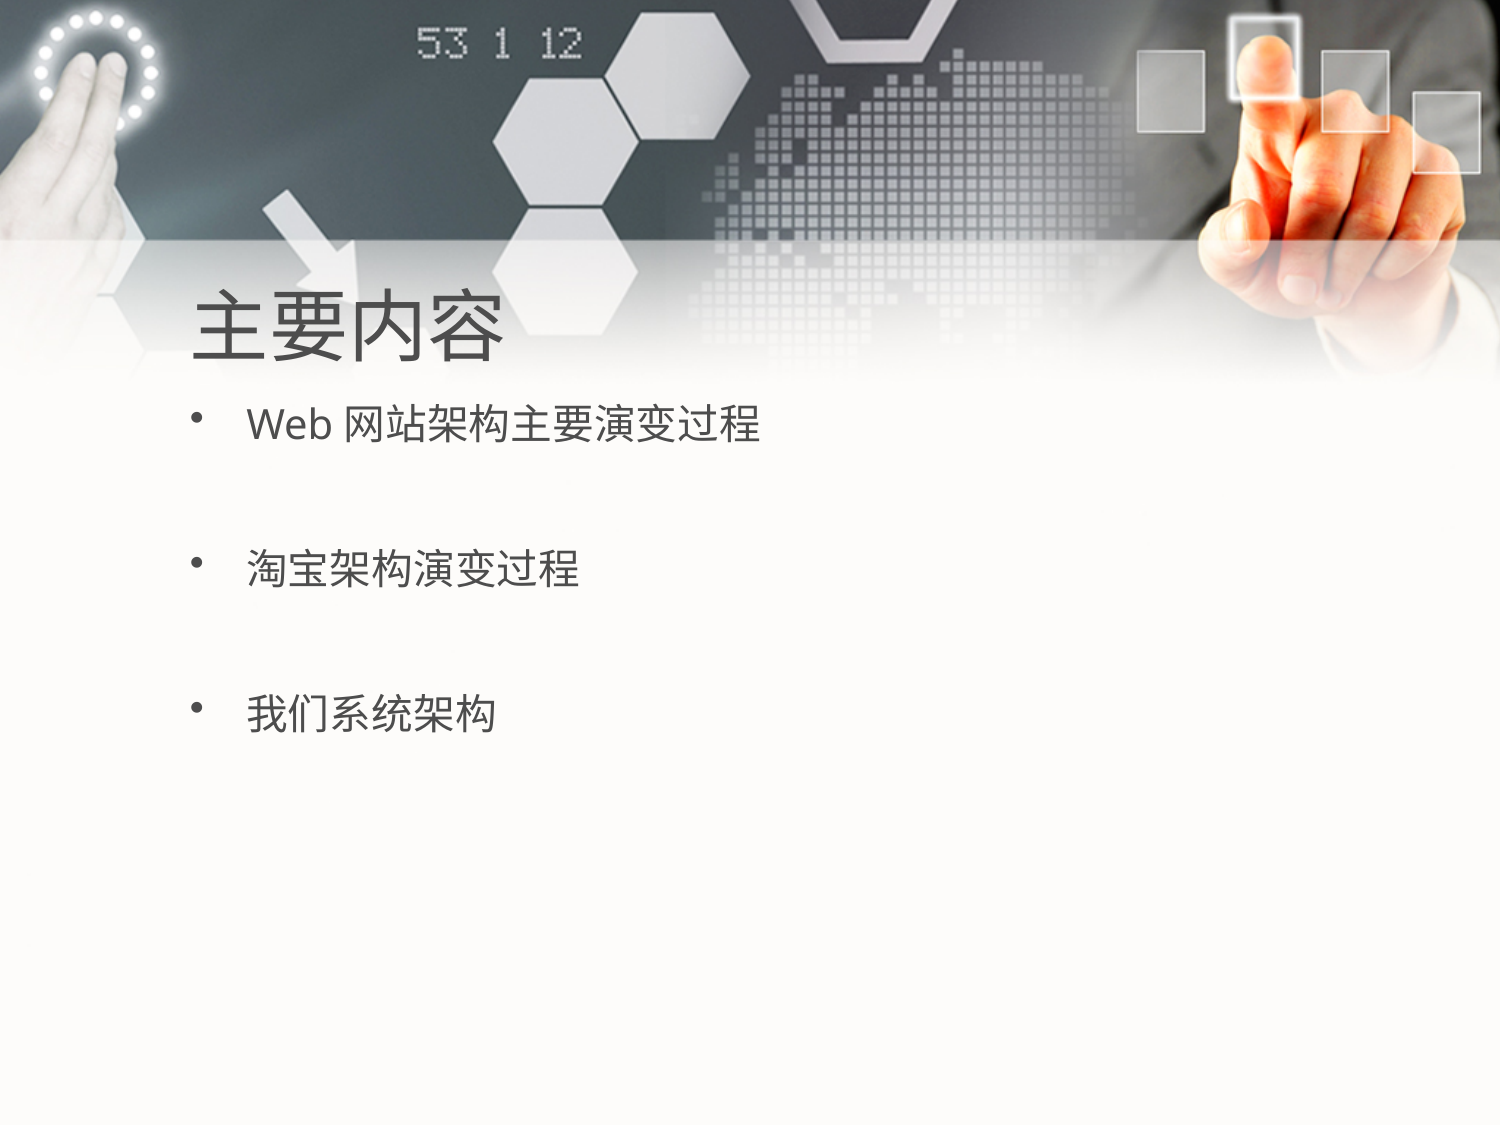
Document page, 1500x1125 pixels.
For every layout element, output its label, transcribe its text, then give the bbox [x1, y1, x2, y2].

list Web网站架构主要演变过程 淘宝架构演变过程 我们系统架构 [174, 399, 1375, 1088]
title 主要内容 [174, 265, 1375, 383]
picture [0, 0, 1500, 1125]
